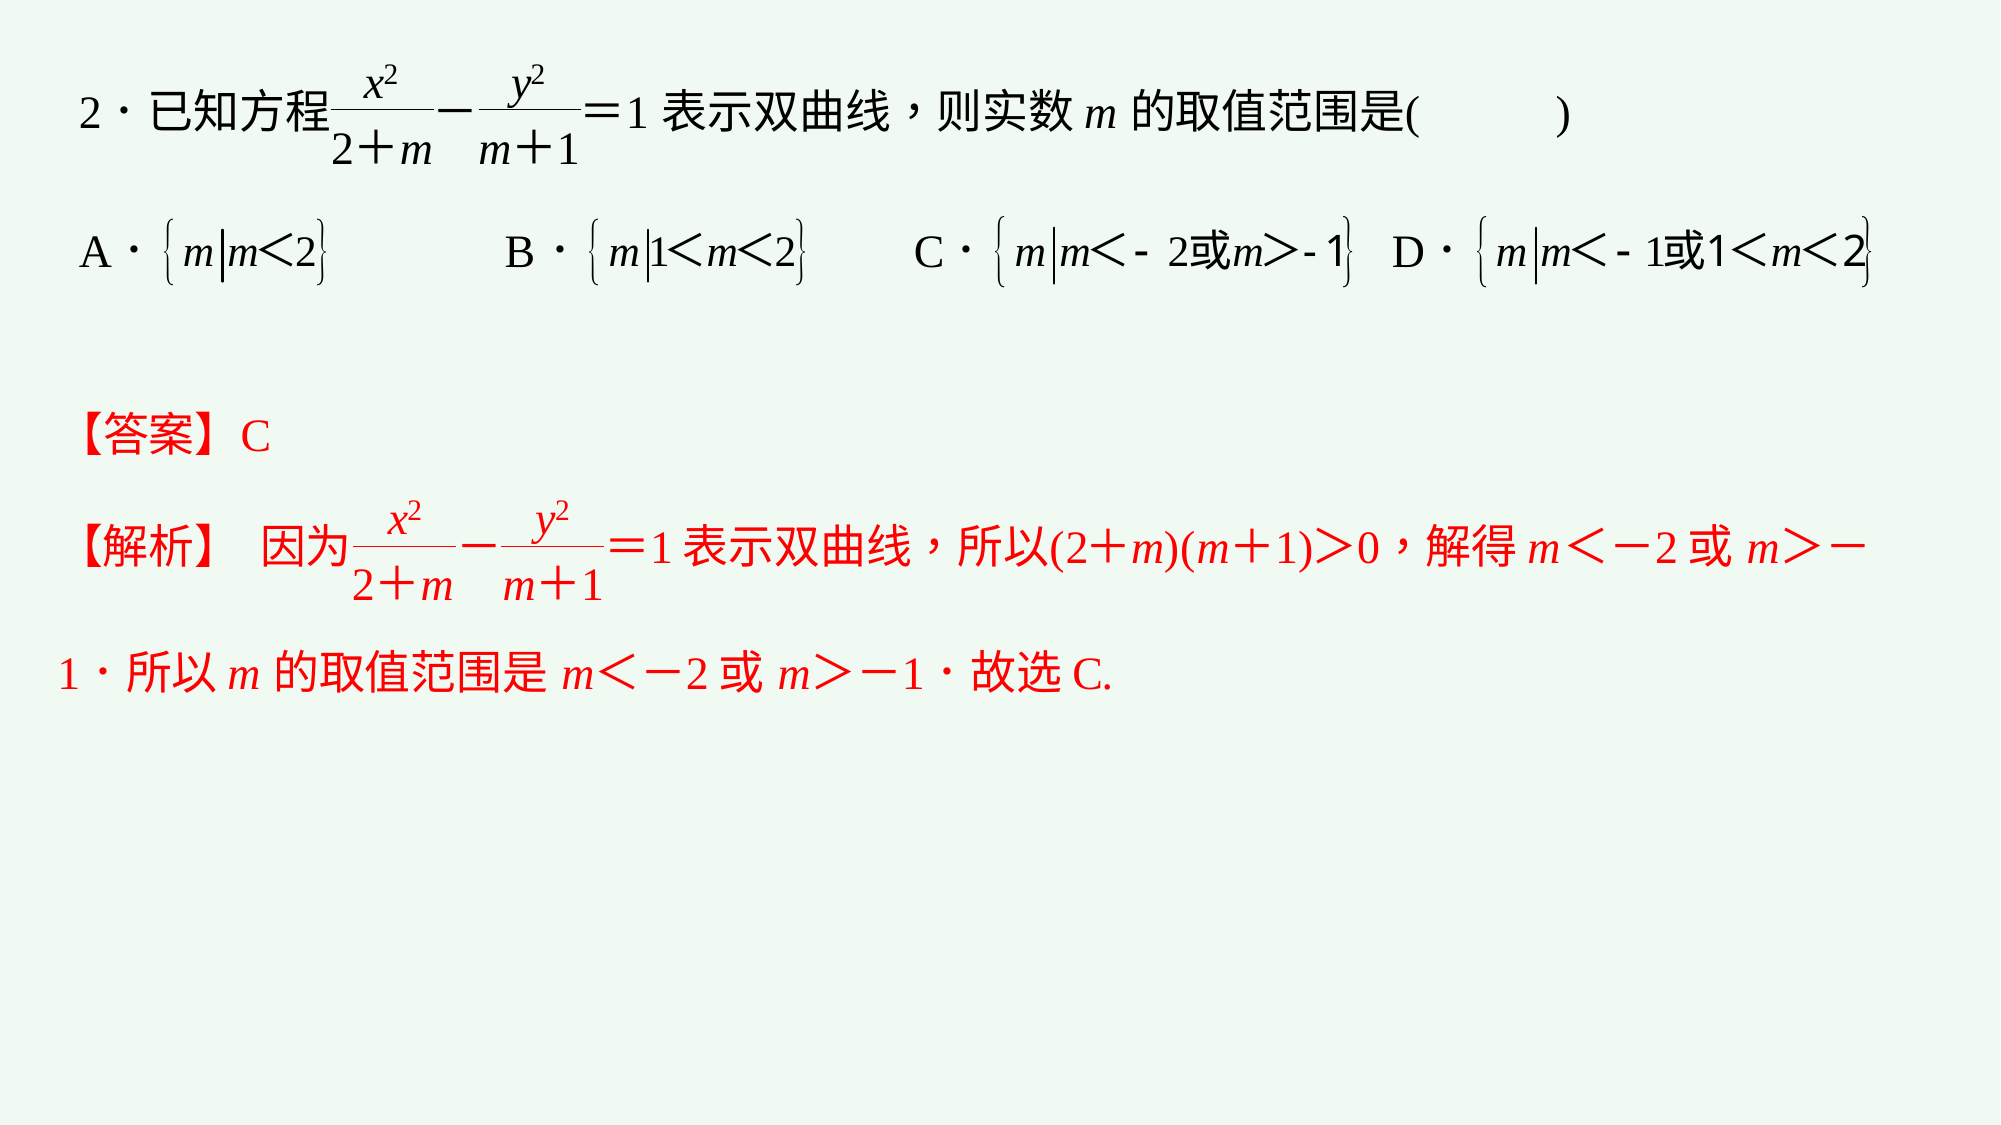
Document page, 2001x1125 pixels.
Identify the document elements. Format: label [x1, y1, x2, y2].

text_box [57, 381, 1872, 796]
text_box [78, 48, 1893, 397]
